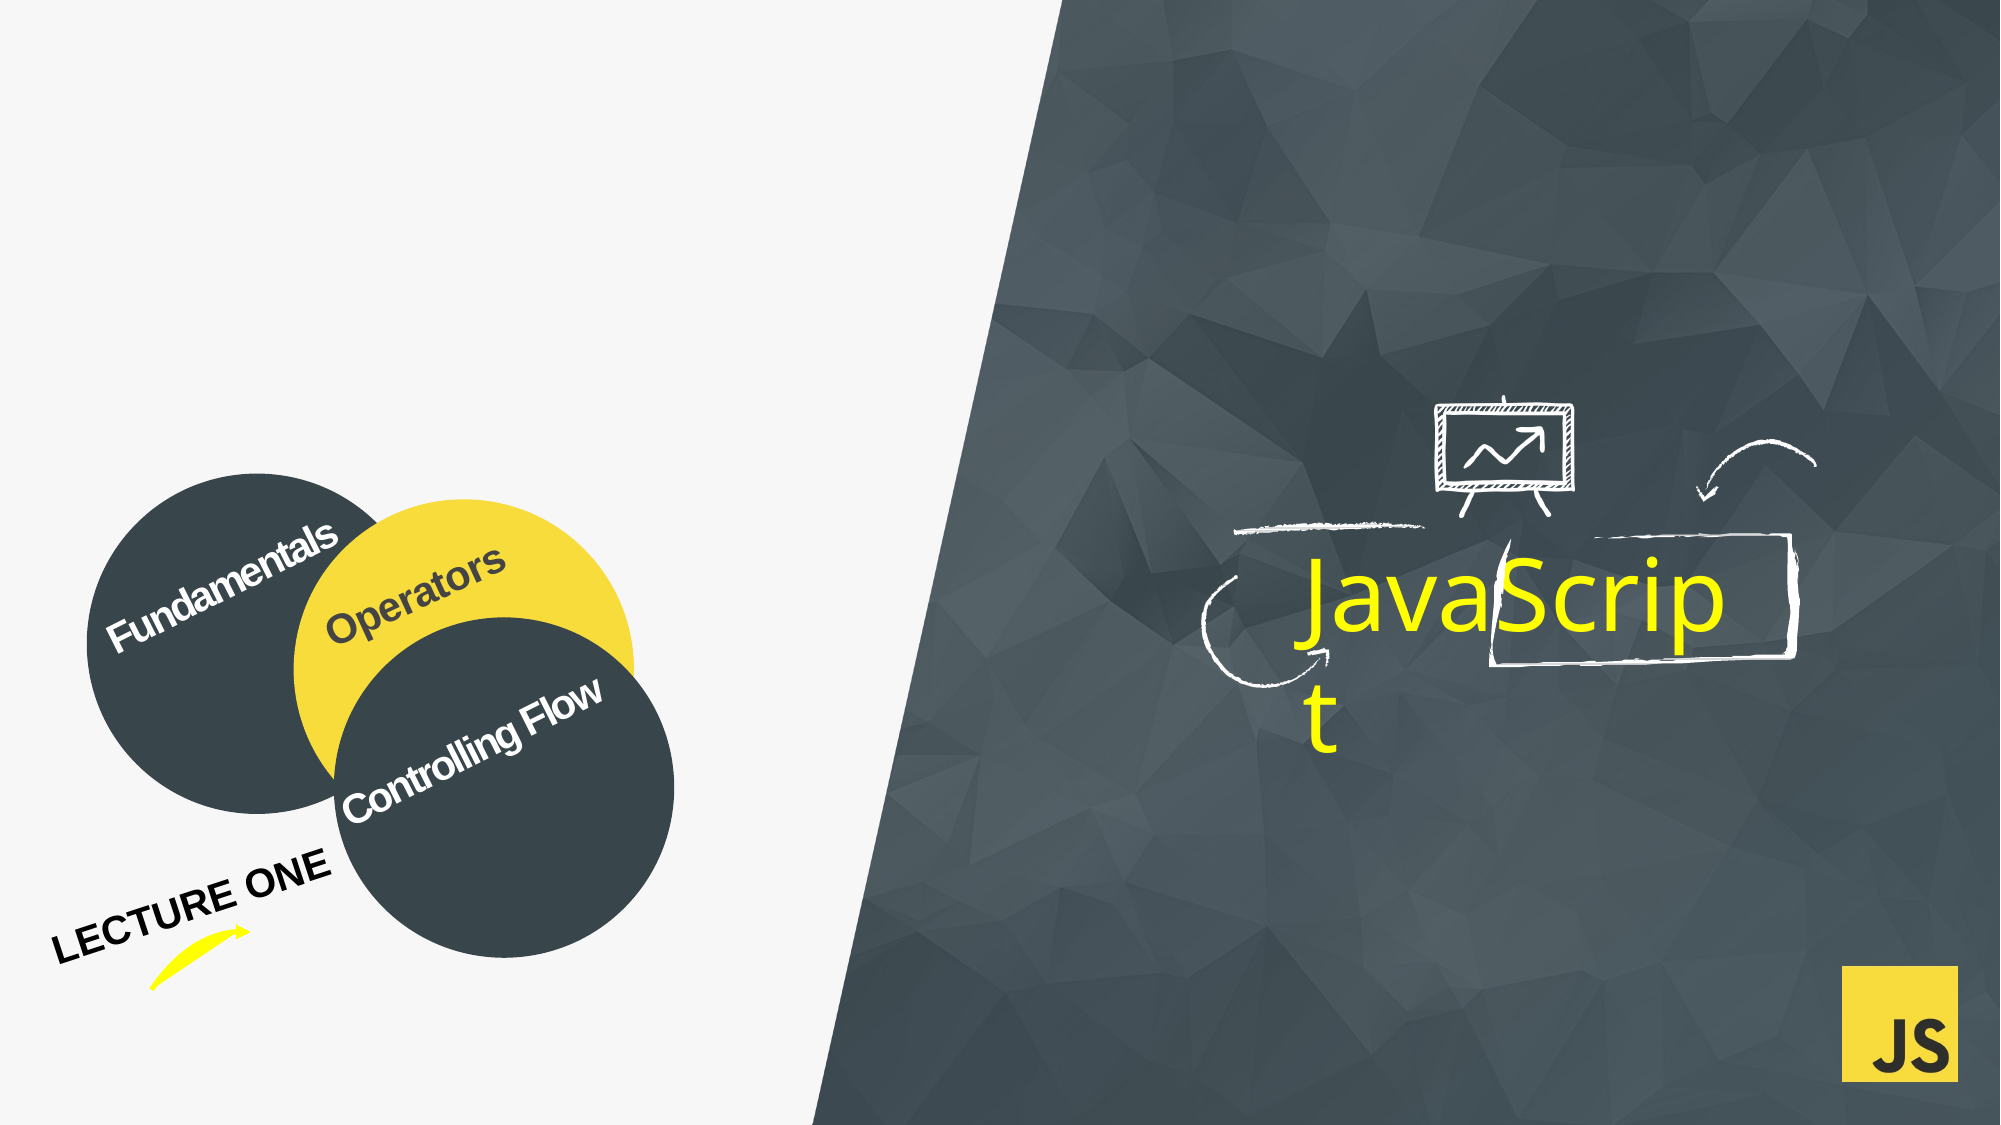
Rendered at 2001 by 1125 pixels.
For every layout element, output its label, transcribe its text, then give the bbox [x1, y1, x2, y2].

text_box [293, 499, 635, 780]
text_box [86, 473, 339, 814]
text_box LECTURE ONE [0, 803, 426, 1029]
text_box [334, 802, 343, 822]
text_box [333, 617, 606, 788]
picture [812, 0, 2000, 1125]
text_box Fundamentals [96, 474, 399, 664]
text_box [380, 666, 675, 958]
text_box Controlling Flow [329, 647, 637, 820]
text_box Operators [314, 525, 522, 657]
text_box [147, 934, 252, 988]
